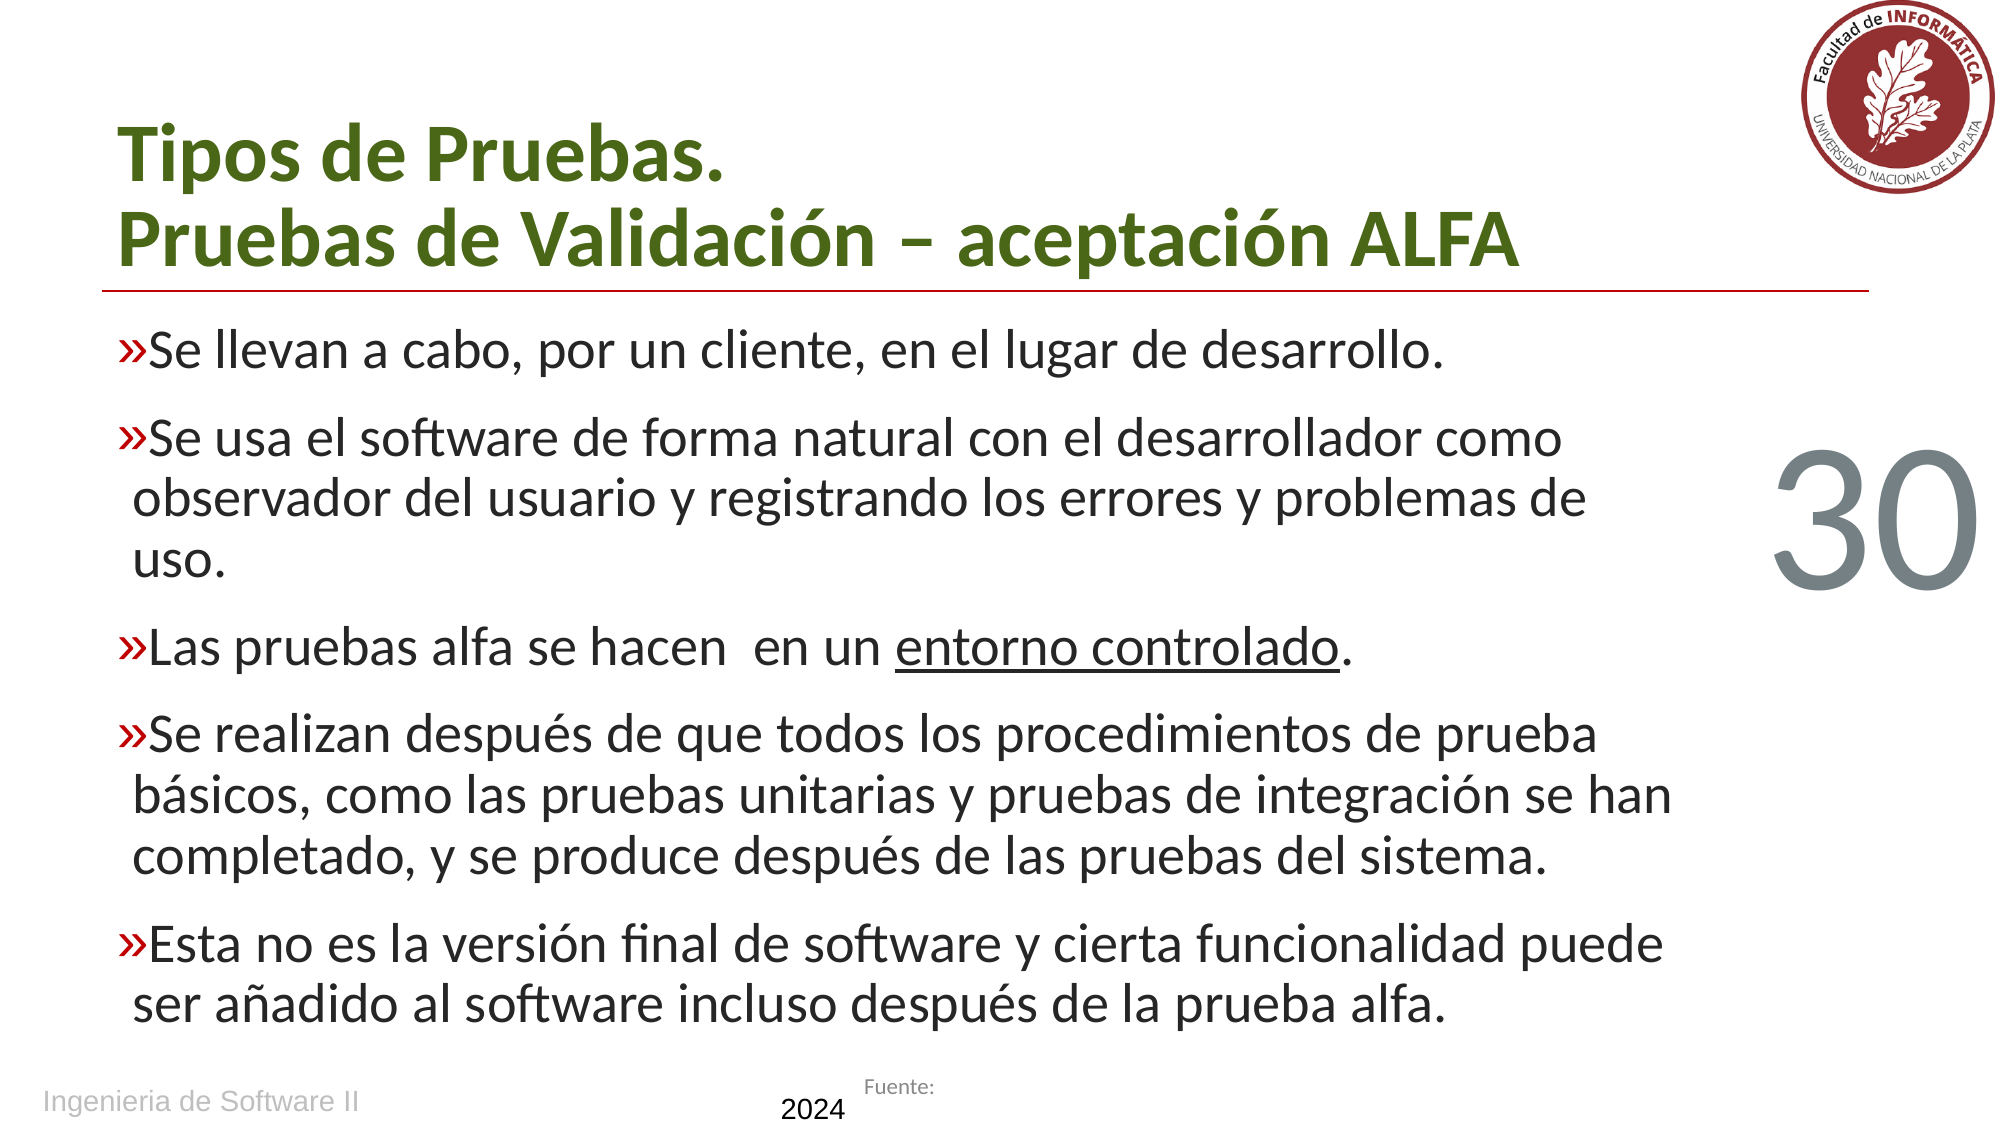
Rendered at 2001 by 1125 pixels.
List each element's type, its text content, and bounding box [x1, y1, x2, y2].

title Tipos de Pruebas. Pruebas de Validación – aceptación ALFA [102, 105, 1747, 291]
picture [1801, 0, 2000, 195]
slide_number 30 [1709, 467, 1998, 640]
list Se llevan a cabo, por un cliente, en el lugar de desarrollo. Se usa el software de forma natural con el desarrollador como observador del usuario y registrando los errores y problemas de uso. Las pruebas alfa se hacen en un entorno controlado. Se realizan después de que todos los procedimientos de prueba básicos, como las pruebas unitarias y pruebas de integración se han completado, y se produce después de las pruebas del sistema. Esta no es la versión final de software y cierta funcionalidad puede ser añadido al software incluso después de la prueba alfa. [102, 312, 1709, 1047]
footer Ingenieria de Software II [27, 1075, 382, 1111]
